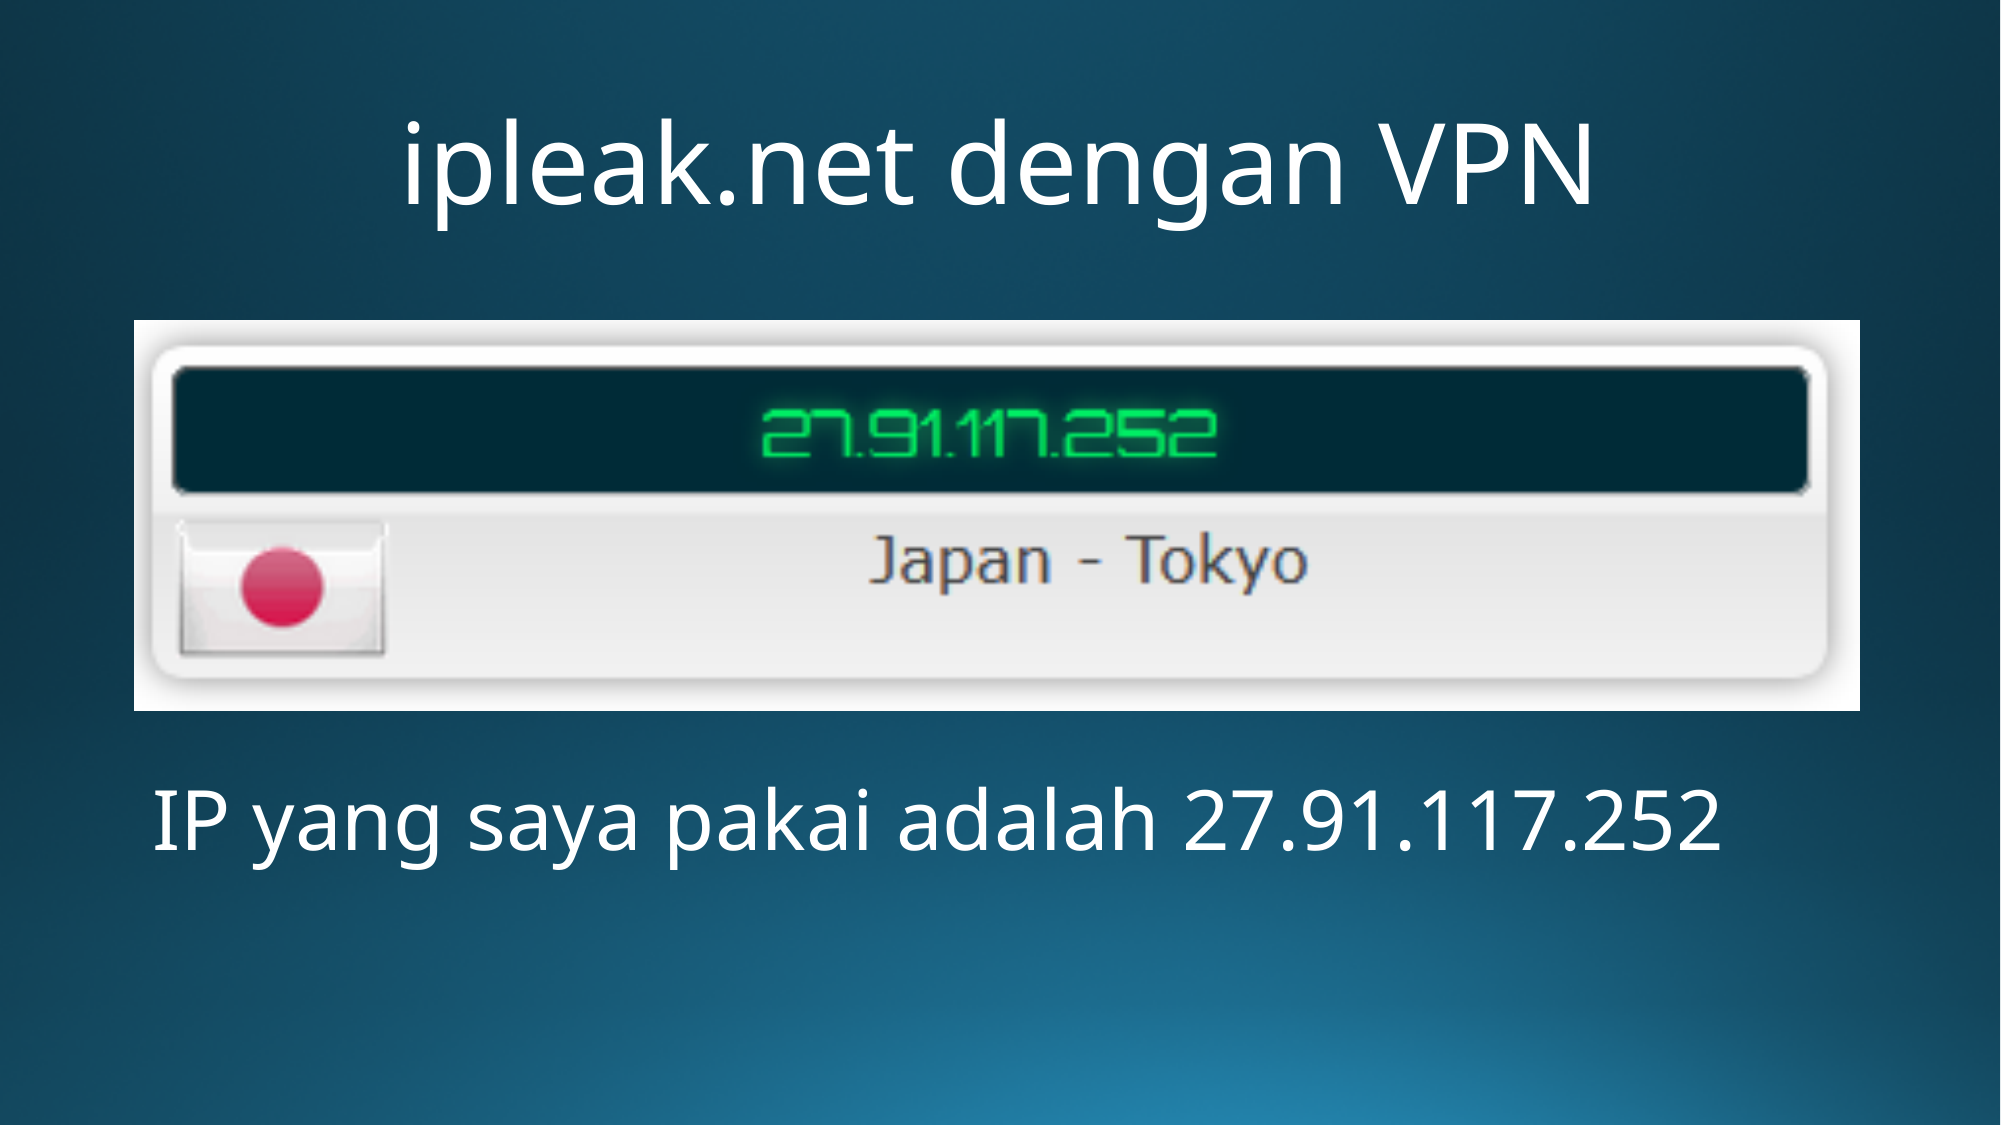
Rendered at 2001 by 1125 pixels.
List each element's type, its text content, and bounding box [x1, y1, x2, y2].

picture [0, 0, 2001, 1125]
title ipleak.net dengan VPN [137, 59, 1863, 278]
list IP yang saya pakai adalah 27.91.117.252 [137, 771, 1863, 1014]
